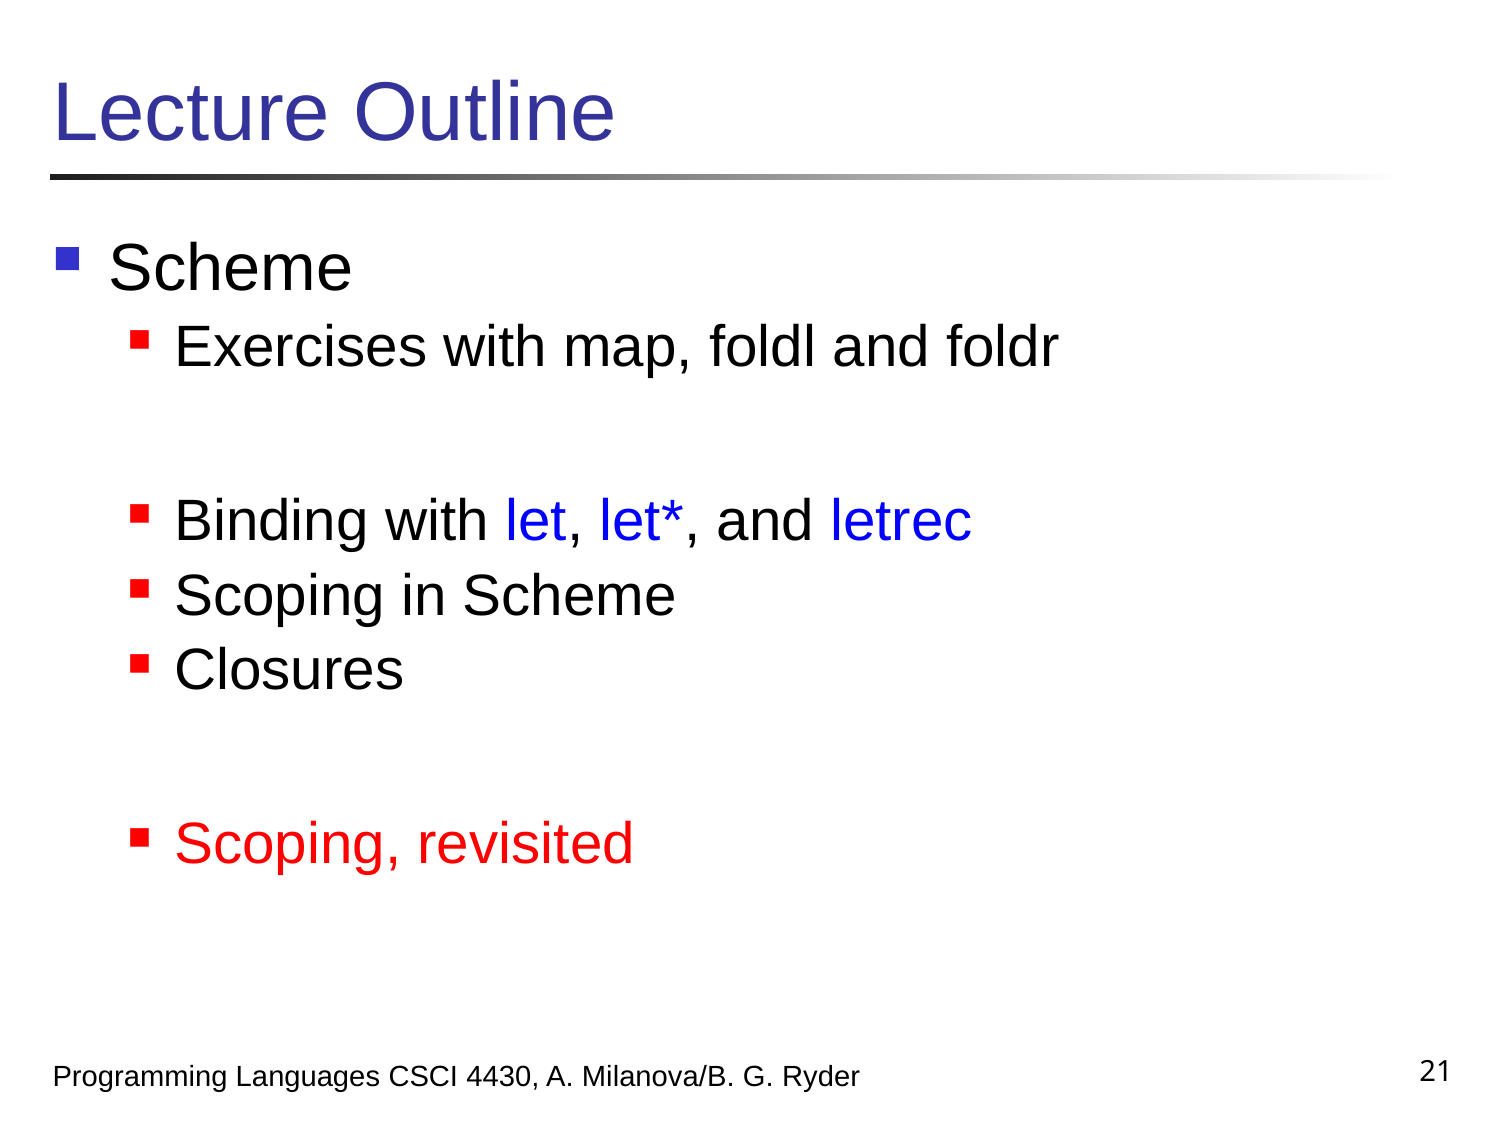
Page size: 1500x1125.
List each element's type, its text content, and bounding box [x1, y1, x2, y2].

list Scheme Exercises with map, foldl and foldr Binding with let, let*, and letrec Scoping in Scheme Closures Scoping, revisited [37, 224, 1469, 1013]
slide_number 21 [1154, 1023, 1468, 1100]
title Lecture Outline [37, 0, 1466, 165]
footer Programming Languages CSCI 4430, A. Milanova/B. G. Ryder [37, 1024, 888, 1101]
